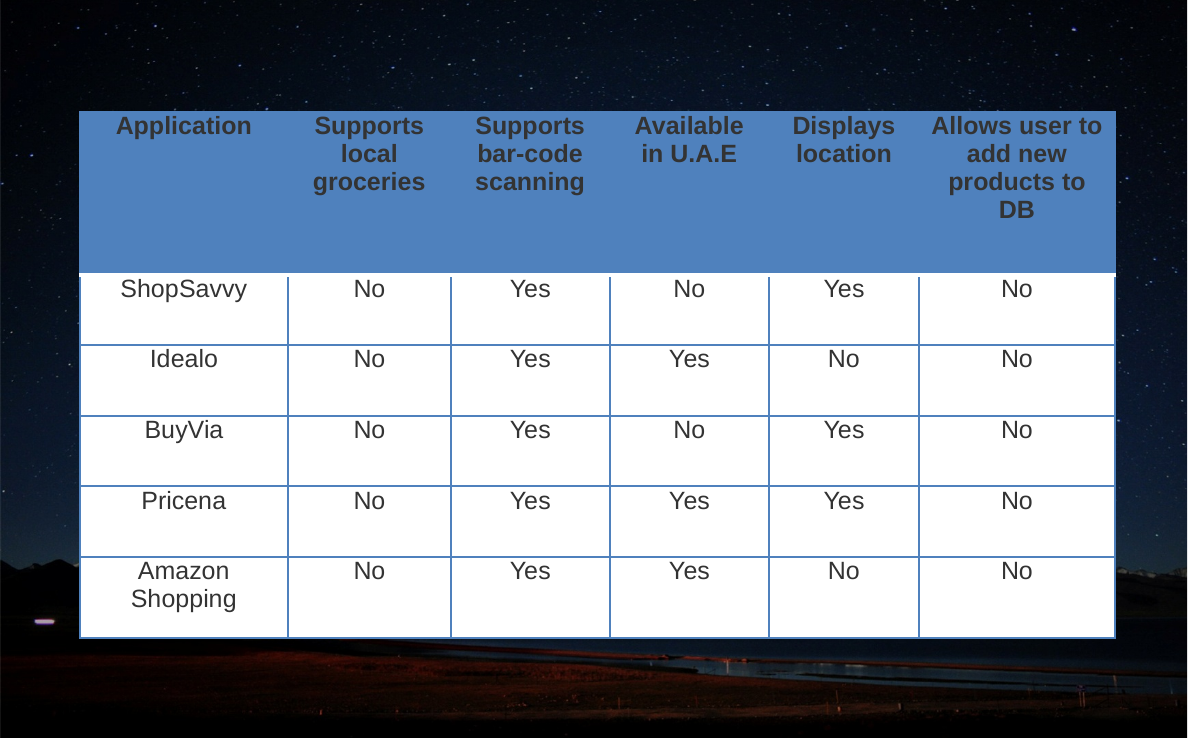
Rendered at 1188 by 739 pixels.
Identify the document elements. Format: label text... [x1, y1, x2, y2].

table_cell ShopSavvy [81, 277, 287, 344]
table_cell Amazon Shopping [81, 558, 287, 637]
table_header Supports local groceries [289, 113, 450, 273]
table_cell Pricena [81, 487, 287, 556]
table_cell No [920, 558, 1114, 637]
table_cell BuyVia [81, 417, 287, 485]
table_cell Yes [770, 277, 918, 344]
table_cell No [920, 277, 1114, 344]
table_cell Yes [452, 487, 609, 556]
table_cell No [289, 417, 450, 485]
picture [0, 0, 1188, 738]
table_header Displays location [770, 113, 918, 273]
table_cell No [289, 558, 450, 637]
table_cell No [920, 417, 1114, 485]
table_cell Yes [452, 558, 609, 637]
table_cell Yes [611, 558, 768, 637]
table_header Available in U.A.E [611, 113, 768, 273]
table_cell Yes [770, 487, 918, 556]
table_cell No [920, 346, 1114, 415]
table_header Application [81, 113, 287, 273]
table_cell Yes [452, 277, 609, 344]
table_cell Idealo [81, 346, 287, 415]
table_cell No [920, 487, 1114, 556]
table_cell No [289, 277, 450, 344]
table_header Supports bar-code scanning [452, 113, 609, 273]
table_cell Yes [452, 346, 609, 415]
table_cell No [770, 558, 918, 637]
table_cell Yes [611, 487, 768, 556]
table_cell Yes [611, 346, 768, 415]
table_cell No [611, 277, 768, 344]
table_header Allows user to add new products to DB [920, 113, 1114, 273]
table_cell Yes [452, 417, 609, 485]
table_cell No [289, 346, 450, 415]
table_cell No [770, 346, 918, 415]
table_cell No [289, 487, 450, 556]
table_cell No [611, 417, 768, 485]
table_cell Yes [770, 417, 918, 485]
